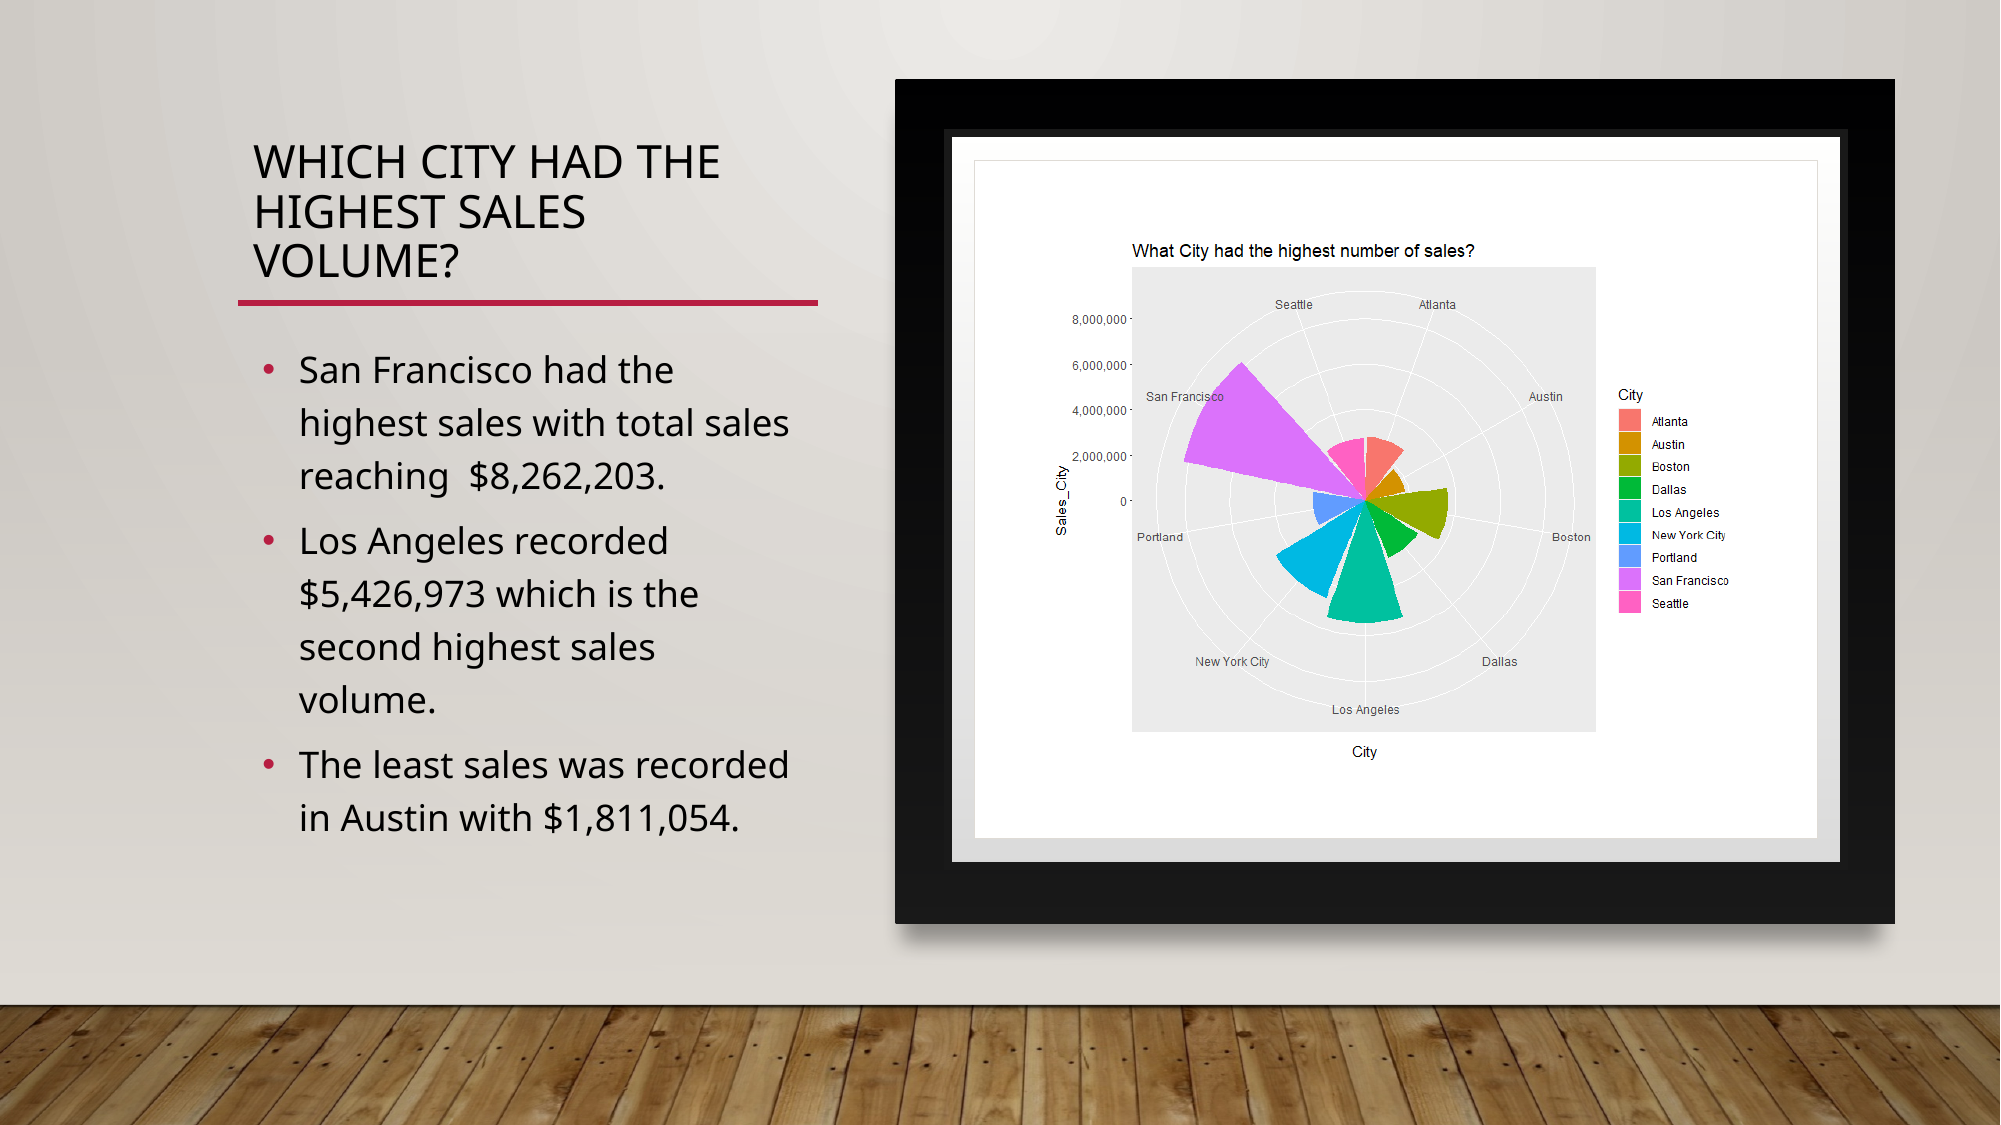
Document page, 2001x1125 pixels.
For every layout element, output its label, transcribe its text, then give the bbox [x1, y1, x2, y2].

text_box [895, 78, 1896, 924]
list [999, 235, 1791, 766]
text_box [0, 330, 2000, 1004]
picture [0, 1006, 2000, 1125]
title Which city had the HIGHEST sales volume? [238, 131, 818, 302]
text_box [0, 0, 2000, 330]
text_box San Francisco had the highest sales with total sales reaching $8,262,203. Los Angeles recorded $5,426,973 which is the second highest sales volume. The least sales was recorded in Austin with $1,811,054. [238, 330, 817, 897]
